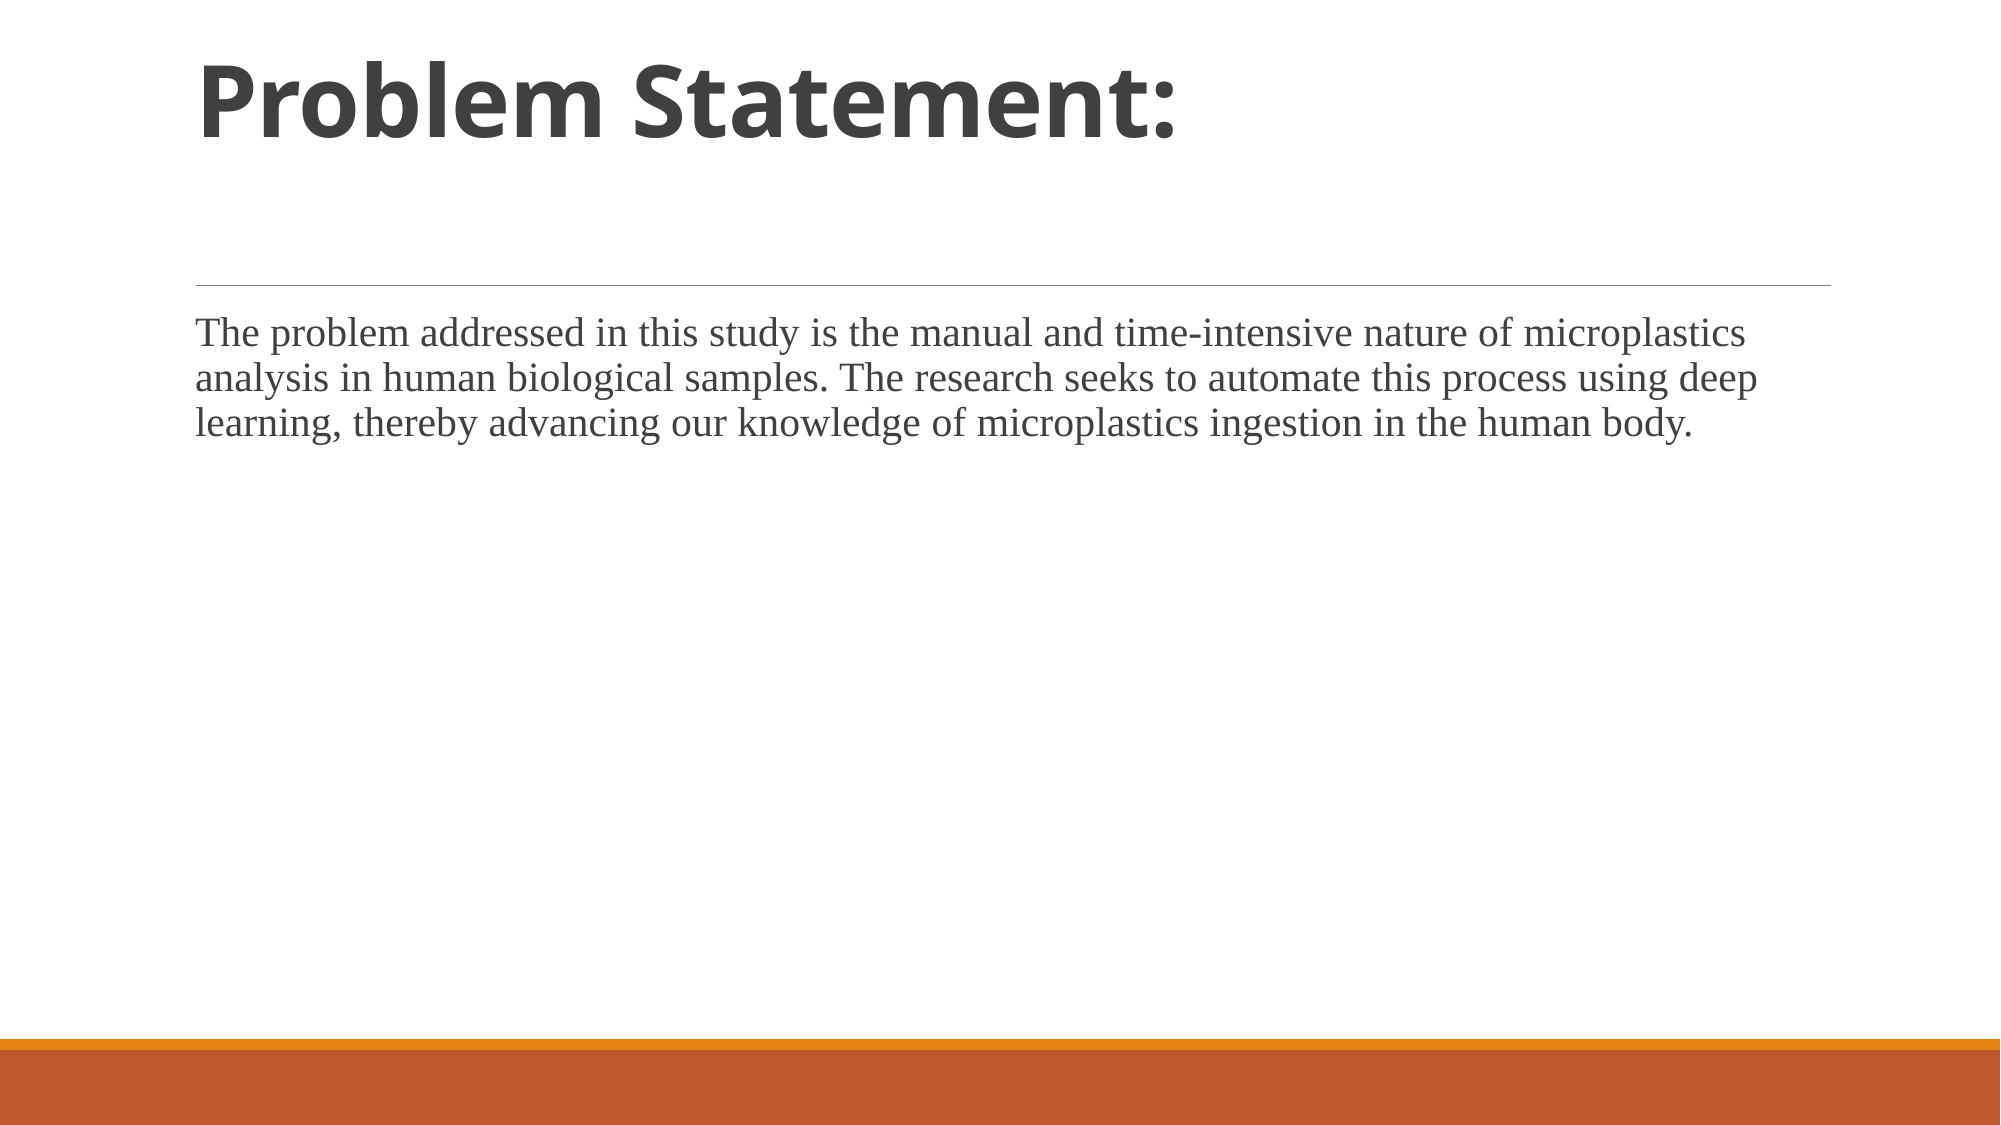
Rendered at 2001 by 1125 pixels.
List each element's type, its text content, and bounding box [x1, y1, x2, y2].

list The problem addressed in this study is the manual and time-intensive nature of microplastics analysis in human biological samples. The research seeks to automate this process using deep learning, thereby advancing our knowledge of microplastics ingestion in the human body. [180, 302, 1830, 963]
title Problem Statement: [180, 47, 1830, 285]
